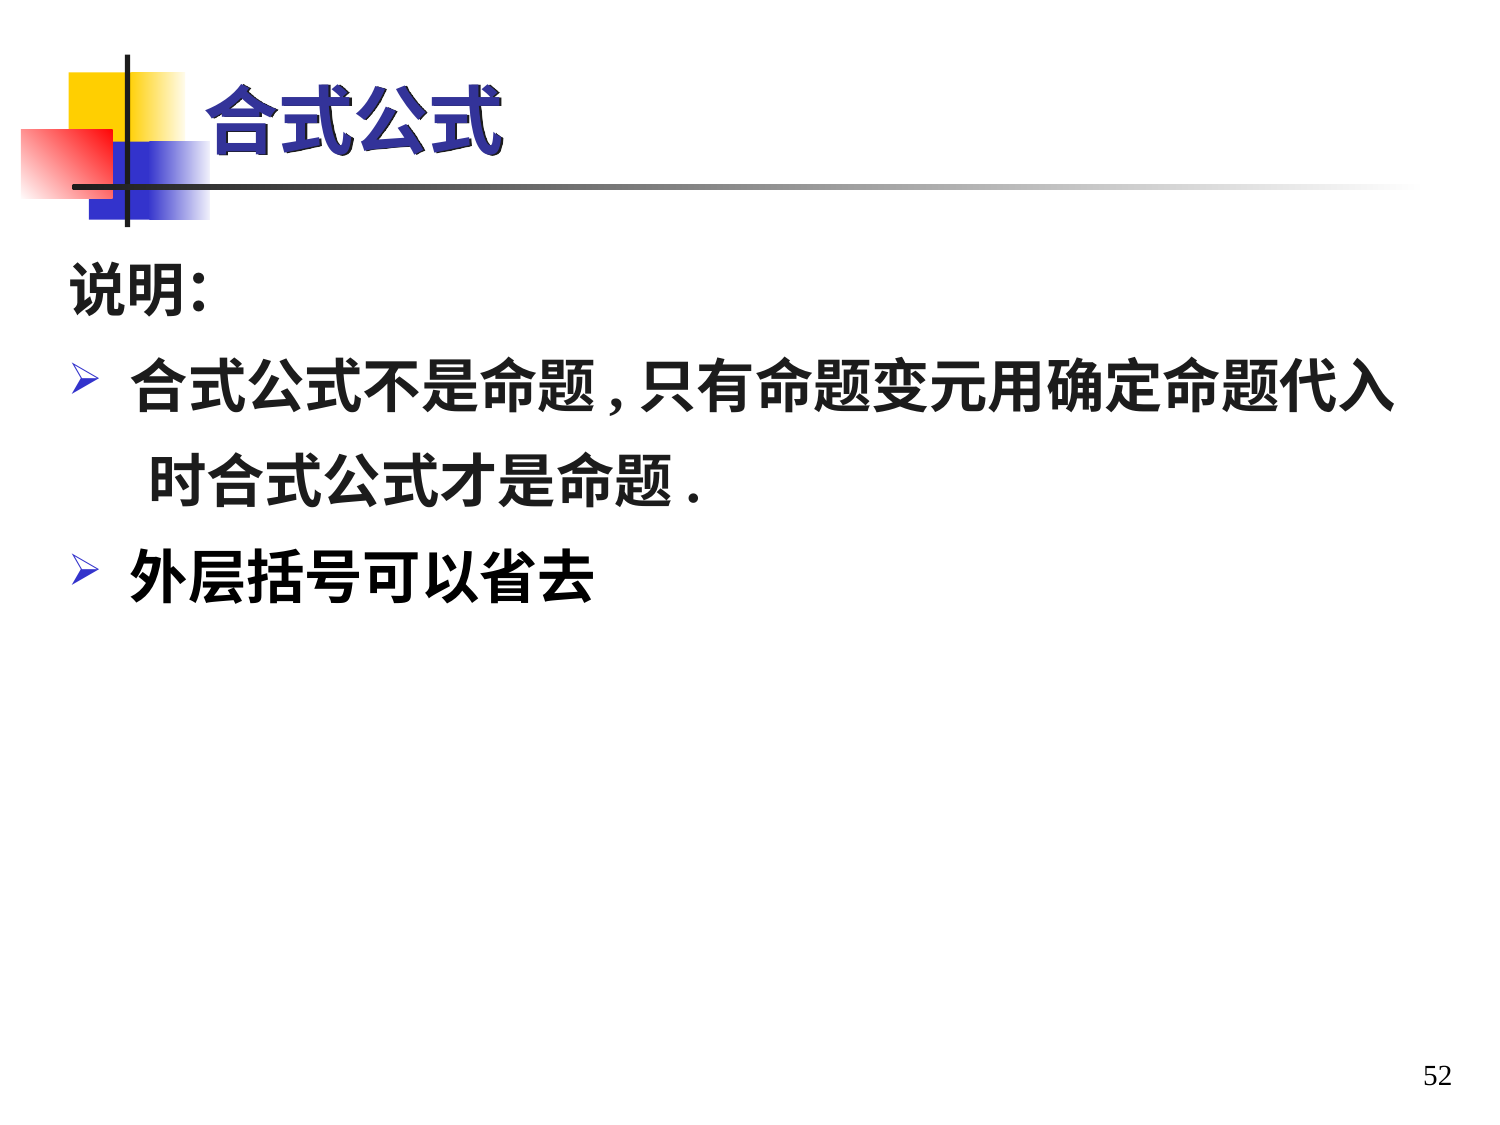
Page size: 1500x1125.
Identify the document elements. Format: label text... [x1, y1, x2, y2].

list 说明： 合式公式不是命题,只有命题变元用确定命题代入 时合式公式才是命题. 外层括号可以省去 [53, 231, 1447, 1094]
slide_number 52 [1154, 1023, 1468, 1100]
title 合式公式 [188, 11, 1468, 173]
